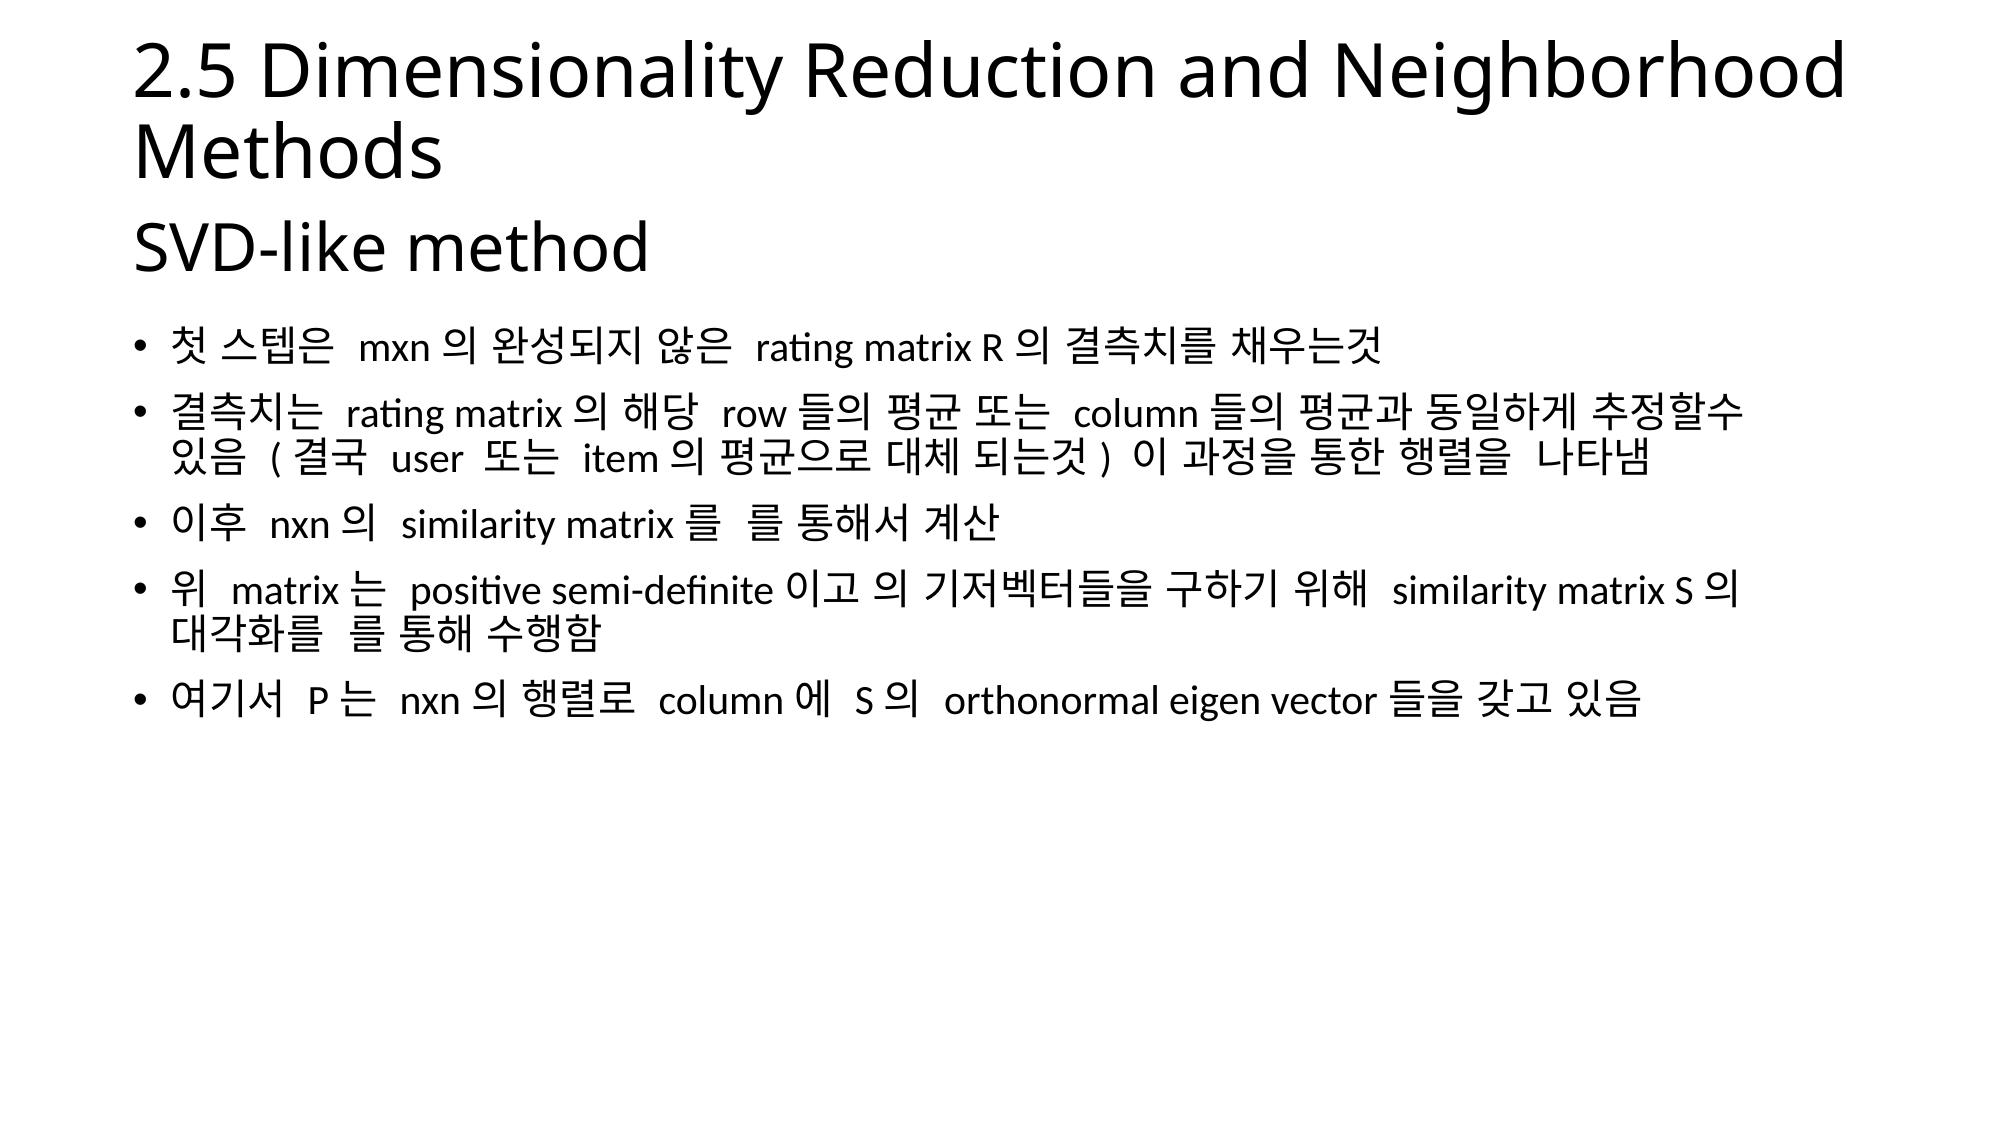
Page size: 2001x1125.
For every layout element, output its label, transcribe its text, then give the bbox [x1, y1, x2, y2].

text_box 2.5 Dimensionality Reduction and Neighborhood Methods [117, 25, 2000, 203]
title SVD-like method [118, 203, 1843, 317]
